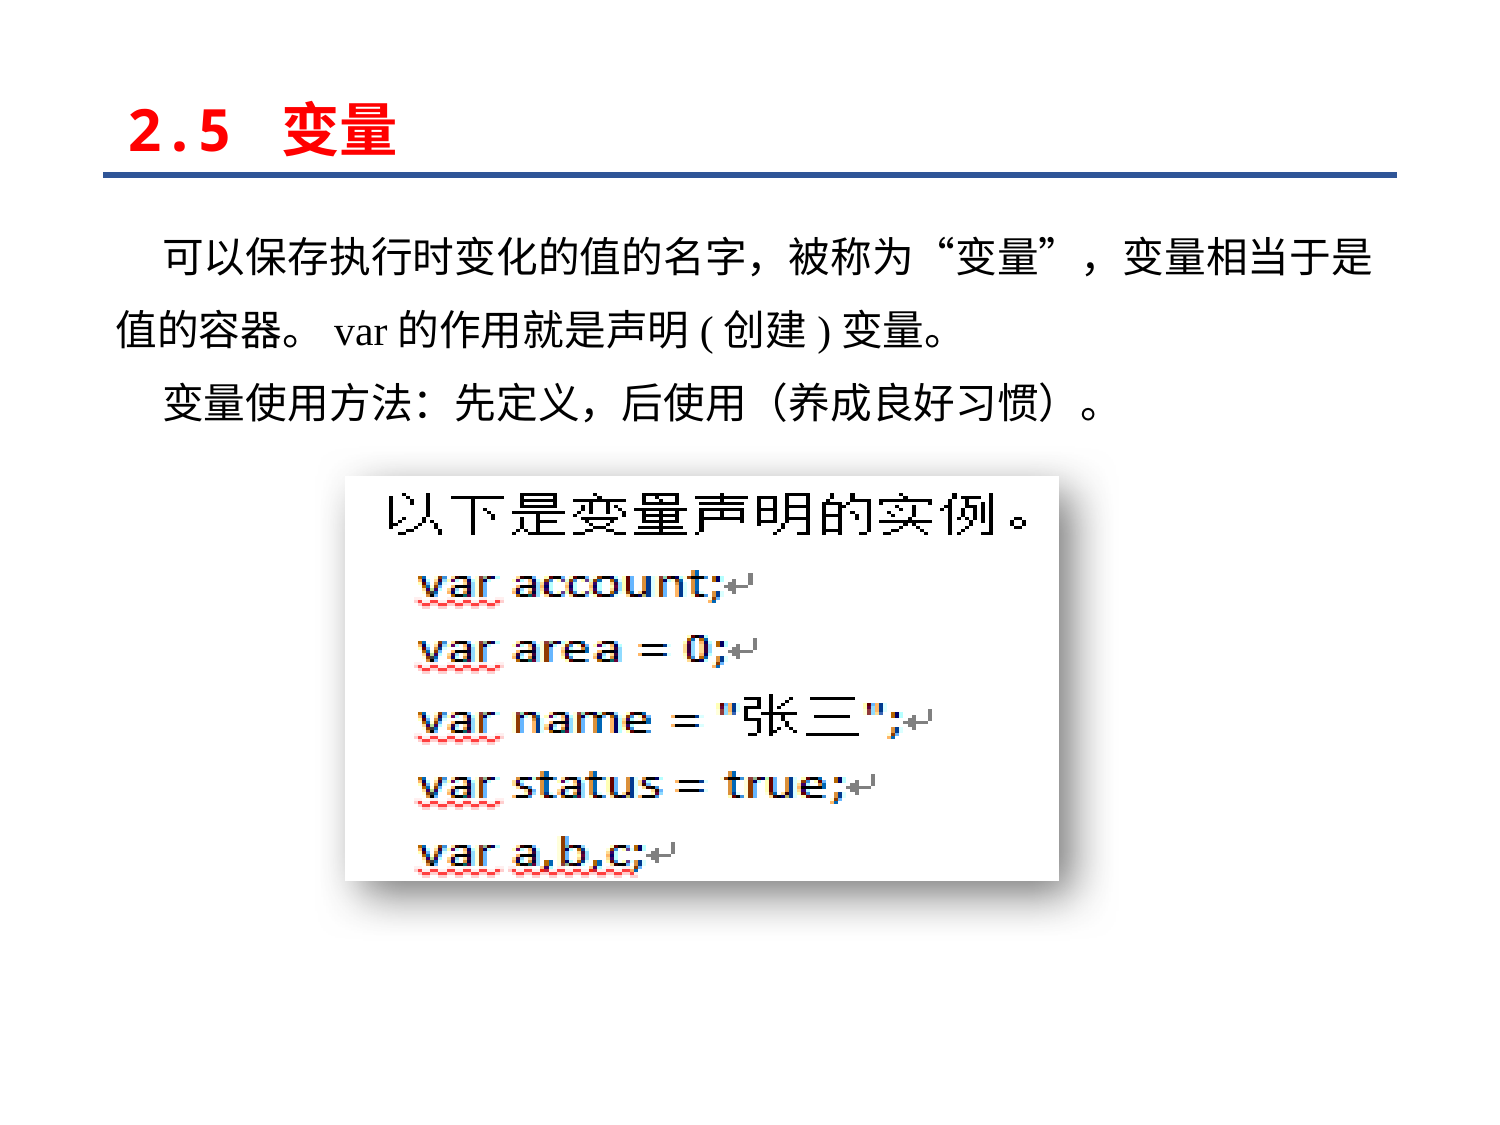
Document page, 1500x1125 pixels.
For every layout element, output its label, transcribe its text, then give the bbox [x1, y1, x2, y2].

picture [345, 476, 1059, 881]
text_box 可以保存执行时变化的值的名字，被称为“变量”，变量相当于是值的容器。var的作用就是声明(创建)变量。 变量使用方法：先定义，后使用（养成良好习惯）。 [100, 200, 1403, 507]
text_box 2.5 变量 [78, 85, 1035, 171]
